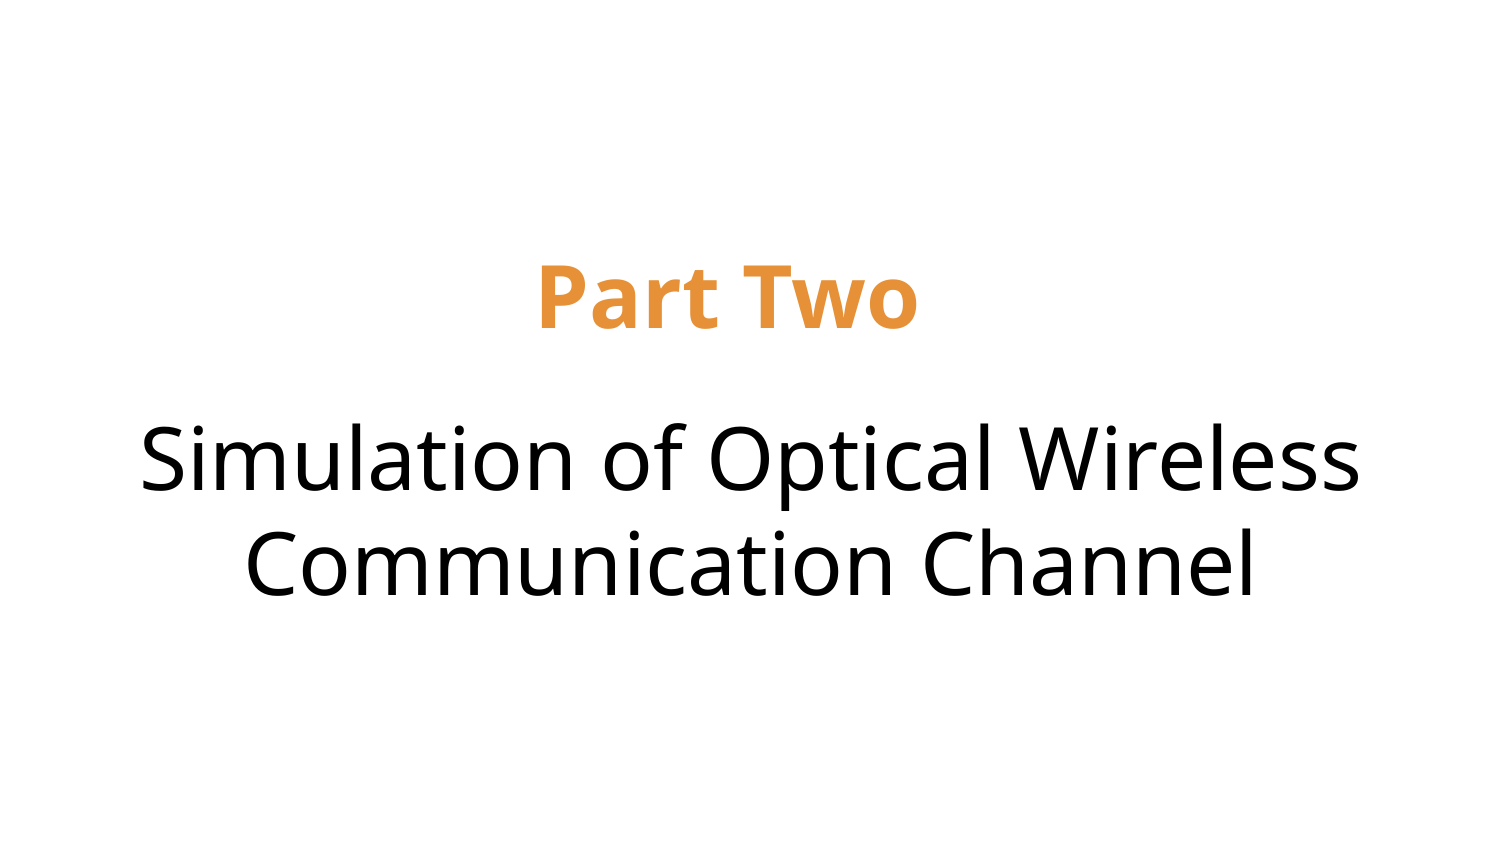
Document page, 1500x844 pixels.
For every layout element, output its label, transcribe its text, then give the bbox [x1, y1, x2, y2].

text_box Part Two [519, 226, 947, 366]
text_box Simulation of Optical Wireless Communication Channel [93, 388, 1408, 613]
